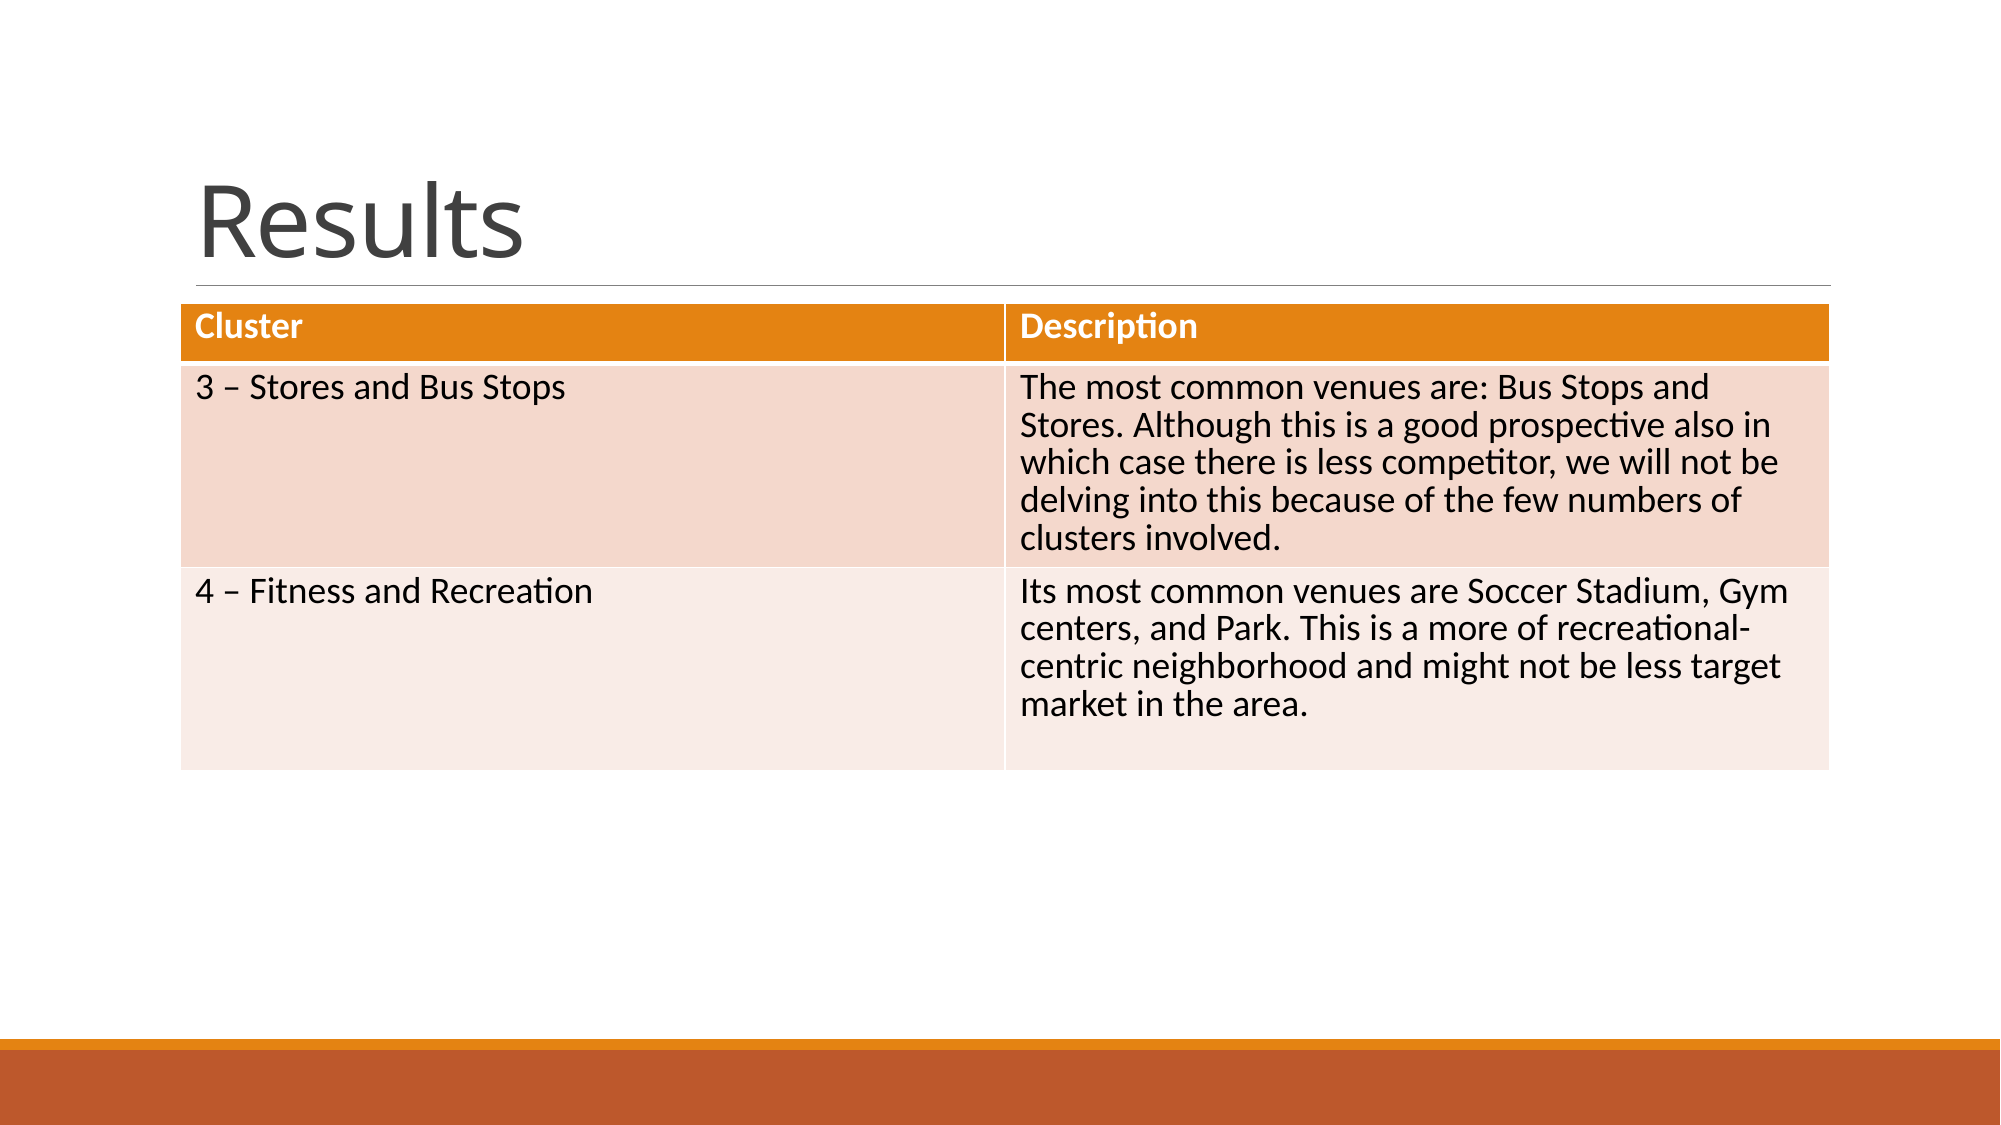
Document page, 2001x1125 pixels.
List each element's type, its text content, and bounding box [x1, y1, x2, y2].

table_cell The most common venues are: Bus Stops and Stores. Although this is a good prospective also in which case there is less competitor, we will not be delving into this because of the few numbers of clusters involved. [1006, 366, 1829, 567]
table_cell 3 – Stores and Bus Stops [181, 366, 1004, 567]
table_header Description [1006, 304, 1829, 361]
title Results [180, 47, 1830, 285]
table_header Cluster [181, 304, 1004, 361]
table_cell Its most common venues are Soccer Stadium, Gym centers, and Park. This is a more of recreational-centric neighborhood and might not be less target market in the area. [1006, 568, 1829, 770]
table_cell 4 – Fitness and Recreation [181, 568, 1004, 770]
